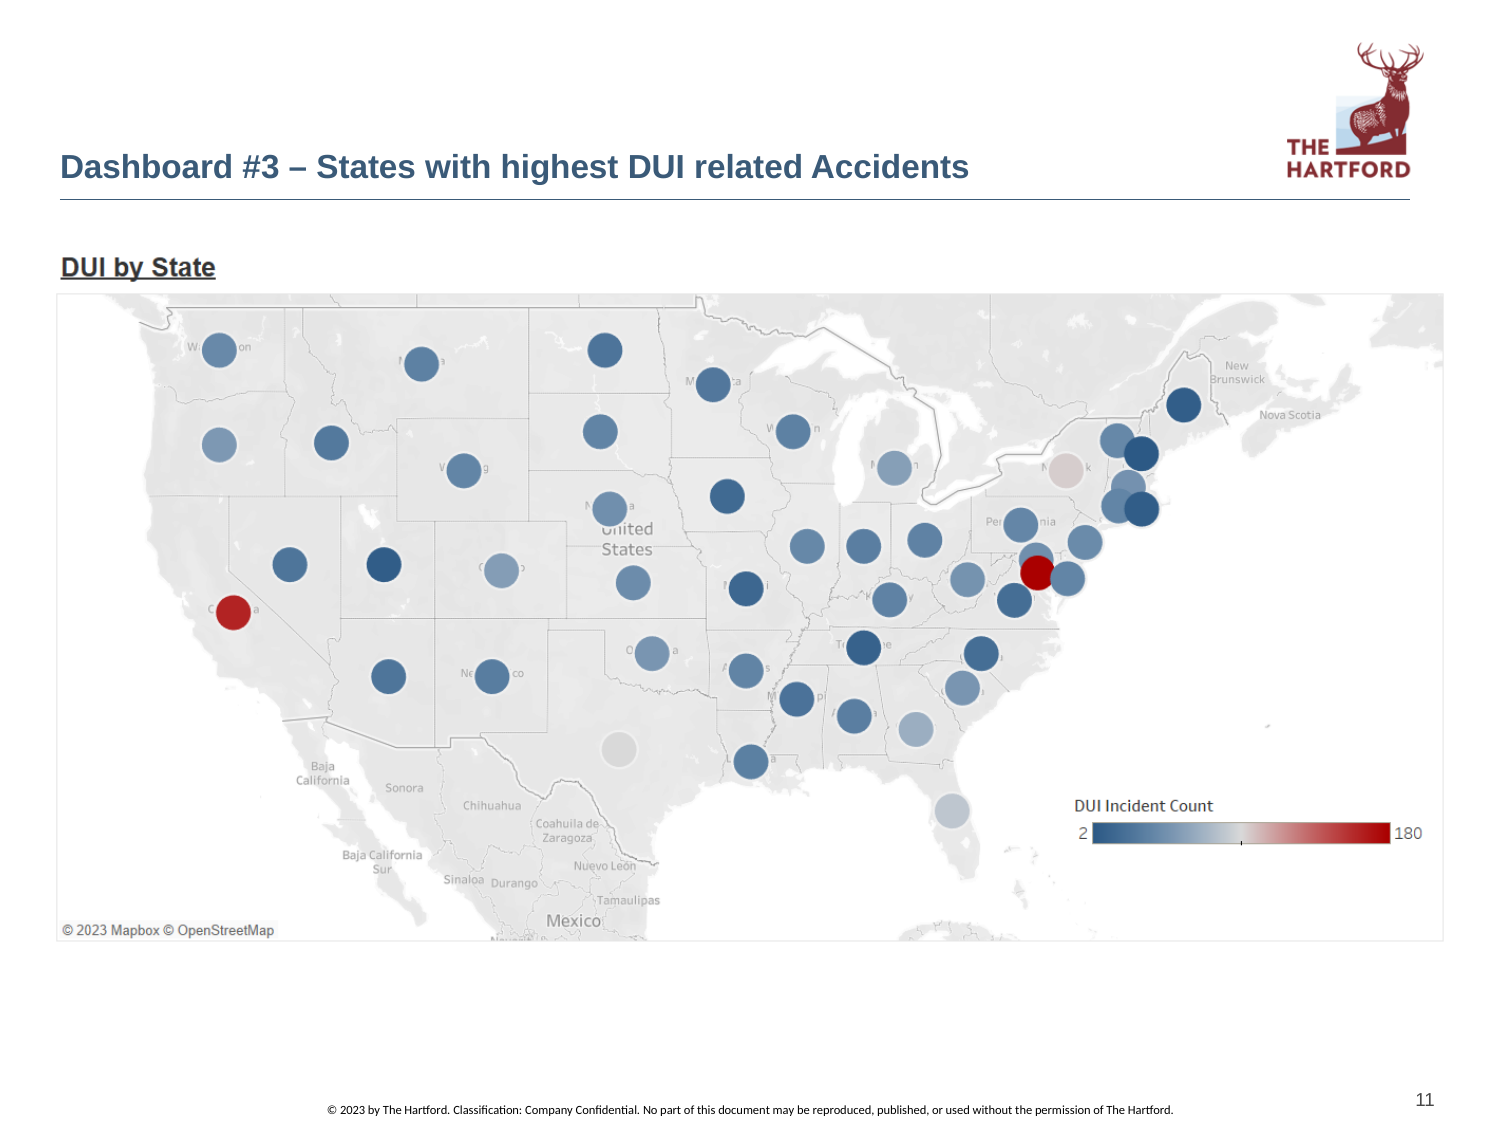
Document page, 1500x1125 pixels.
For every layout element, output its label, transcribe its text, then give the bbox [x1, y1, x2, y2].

picture [49, 249, 1451, 951]
slide_number 11 [1380, 1072, 1450, 1125]
title Dashboard #3 – States with highest DUI related Accidents [44, 57, 1226, 193]
picture [1287, 42, 1424, 178]
